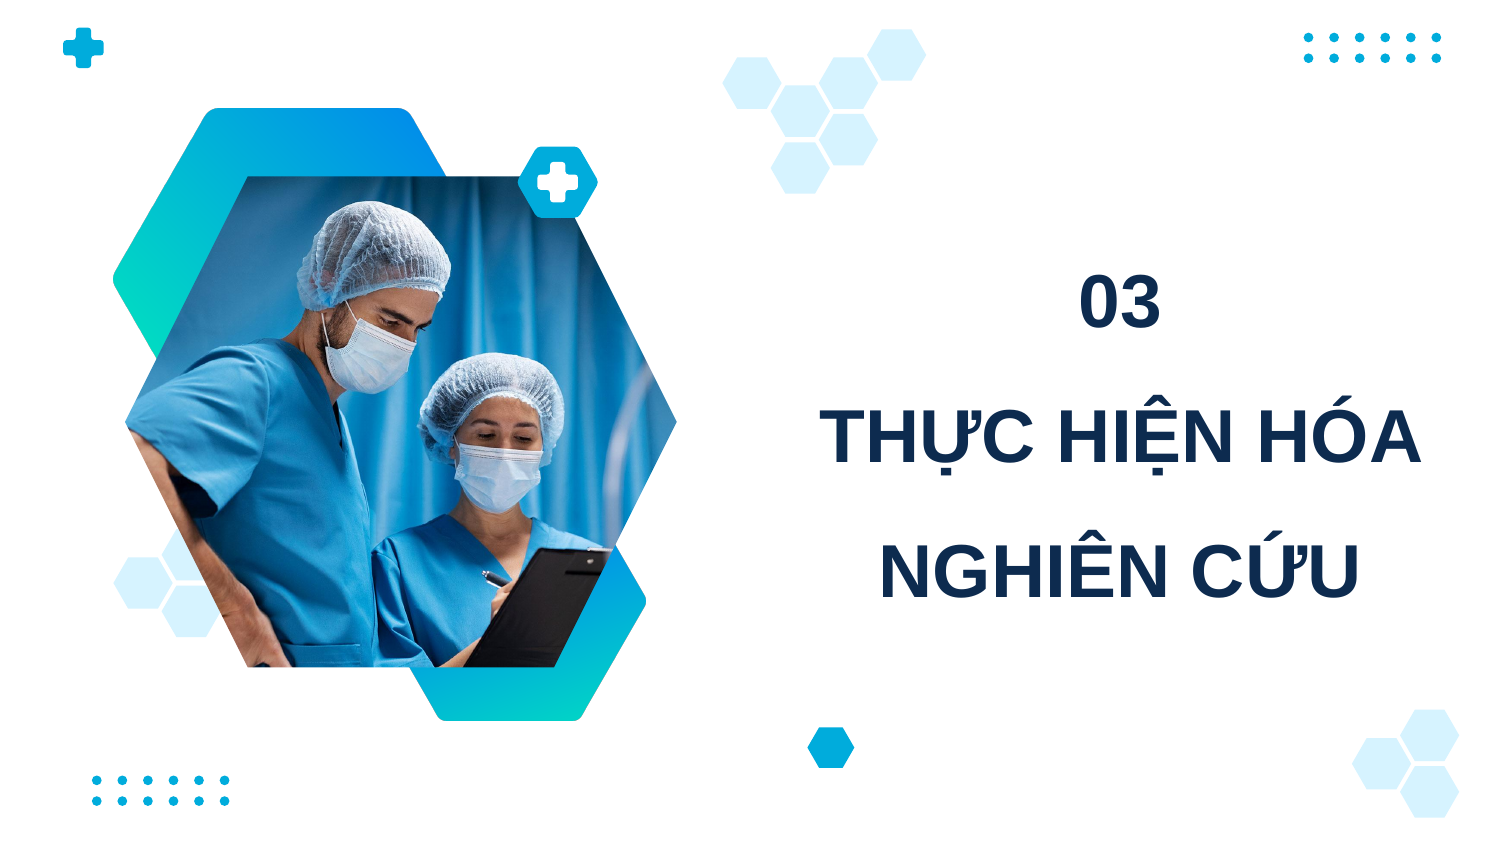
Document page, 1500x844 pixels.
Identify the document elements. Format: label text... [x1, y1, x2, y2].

picture [113, 108, 677, 722]
text_box [807, 727, 855, 768]
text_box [113, 528, 119, 638]
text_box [517, 146, 599, 219]
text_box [722, 29, 927, 194]
title 03 THỰC HIỆN HÓA NGHIÊN CỨU [781, 192, 1460, 616]
picture [341, 641, 356, 645]
